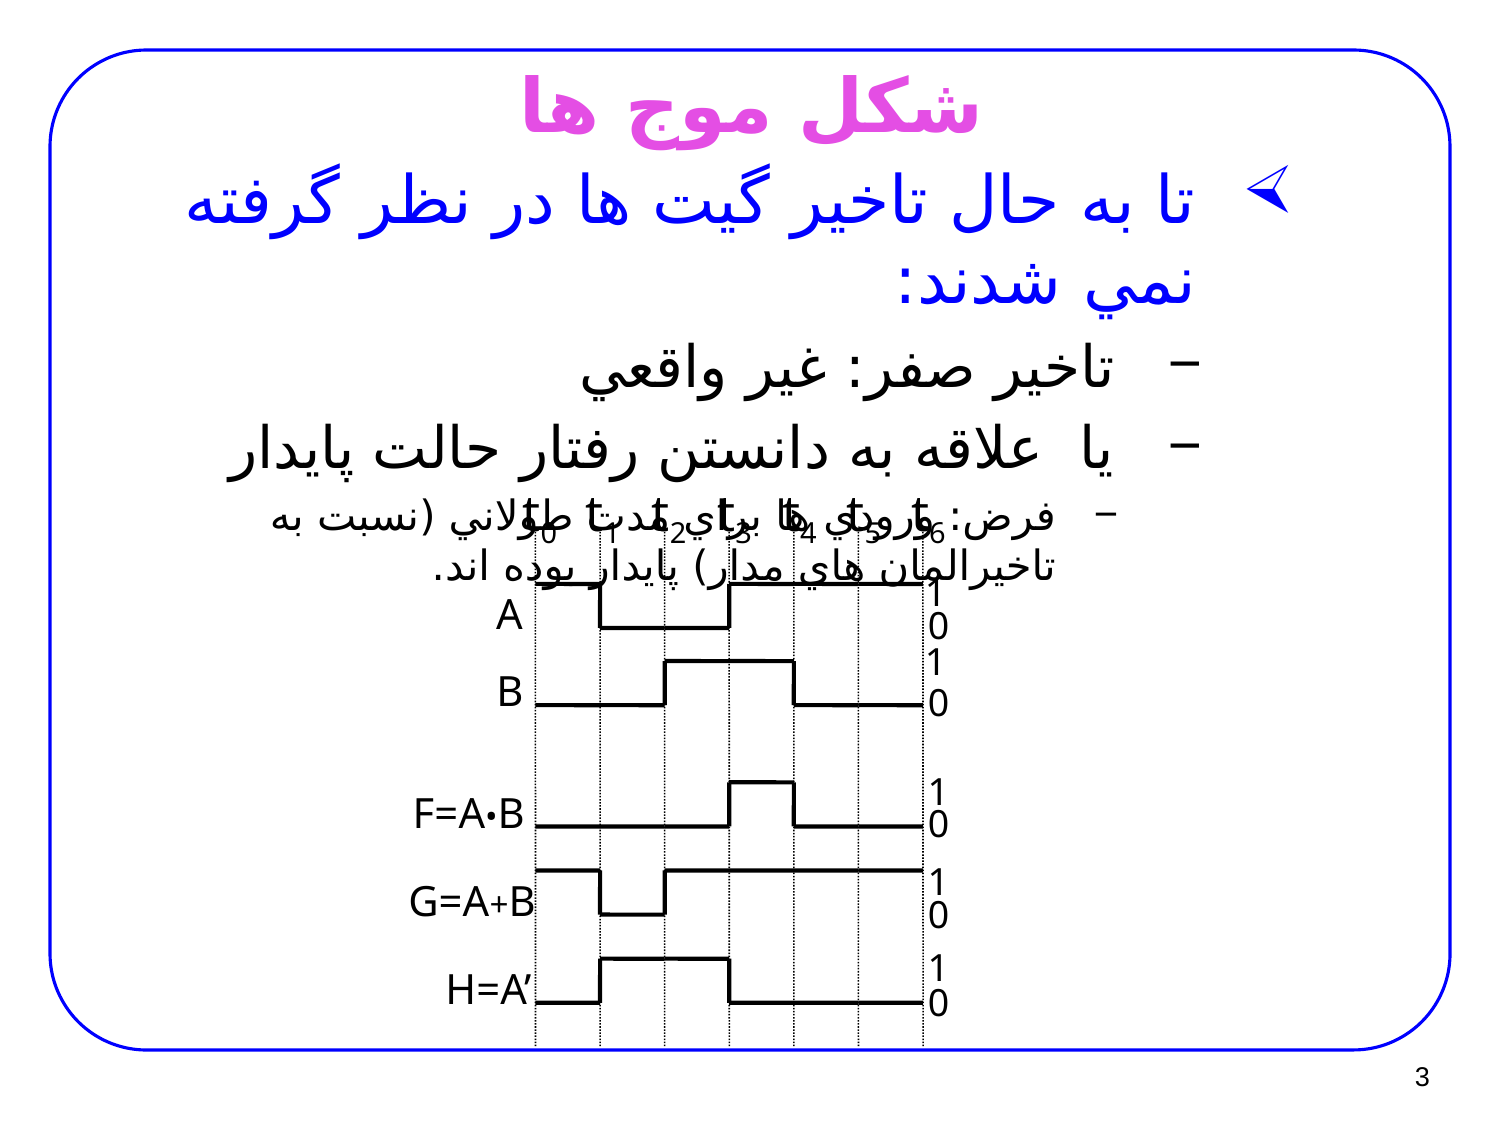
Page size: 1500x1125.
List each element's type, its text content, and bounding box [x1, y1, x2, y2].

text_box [395, 473, 966, 1047]
slide_number 3 [1352, 1047, 1444, 1103]
list تا به حال تاخير گيت ها در نظر گرفته نمي شدند: تاخير صفر: غير واقعي يا علاقه به دانستن رفتار حالت پايدار فرض: ورودي ها براي مدت طولاني (نسبت به تاخيرالمان هاي مدار) پايدار بوده اند. [112, 148, 1388, 912]
title شکل موج ها [113, 66, 1389, 140]
